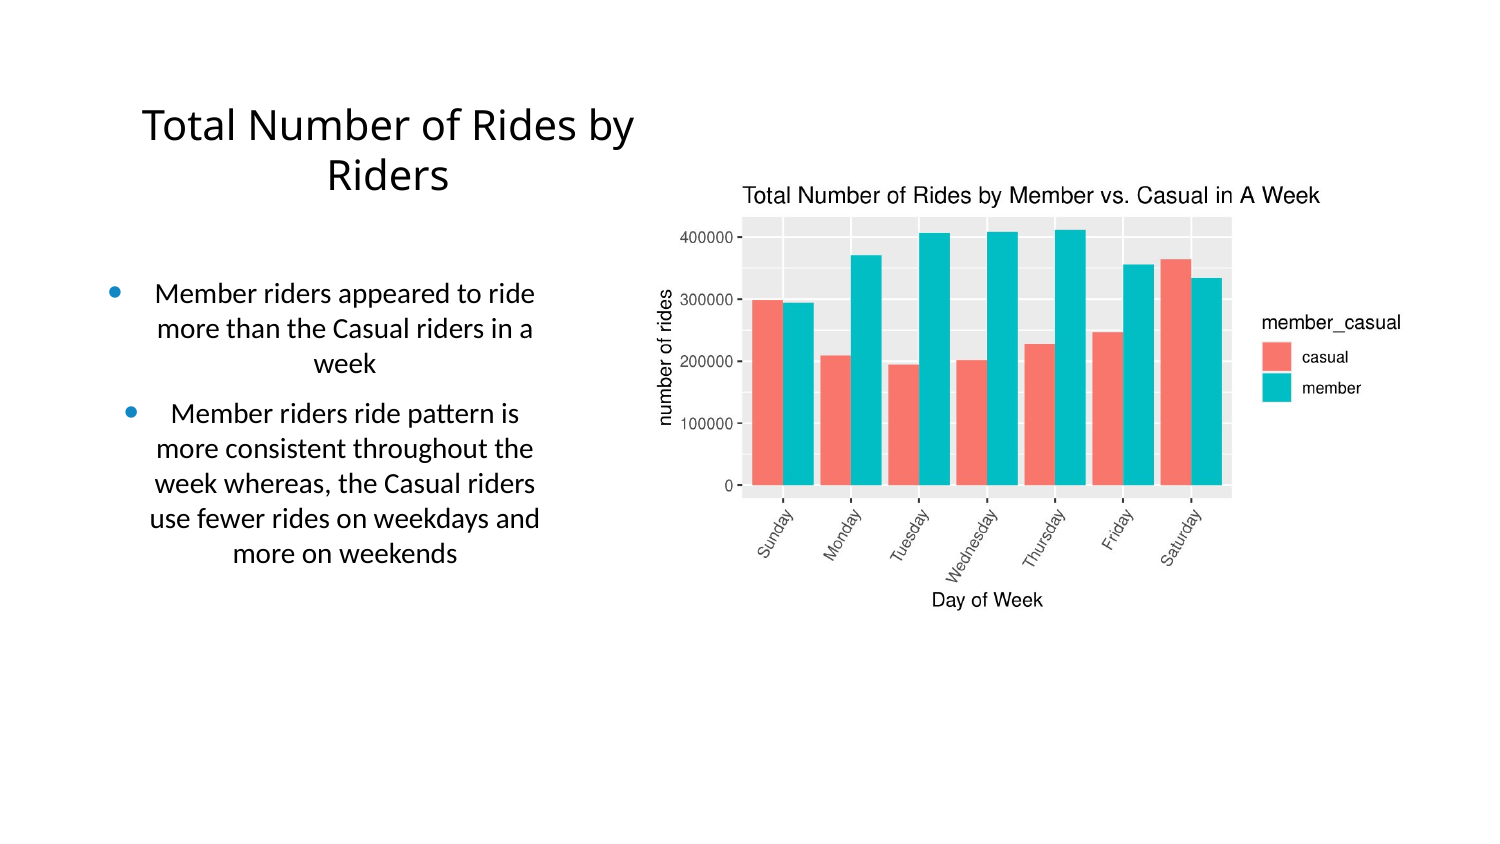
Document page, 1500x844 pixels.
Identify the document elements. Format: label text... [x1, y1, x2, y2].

list Member riders appeared to ride more than the Casual riders in a week Member riders ride pattern is more consistent throughout the week whereas, the Casual riders use fewer rides on weekdays and more on weekends [75, 251, 569, 592]
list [647, 177, 1416, 620]
title Total Number of Rides by Riders [75, 63, 702, 207]
